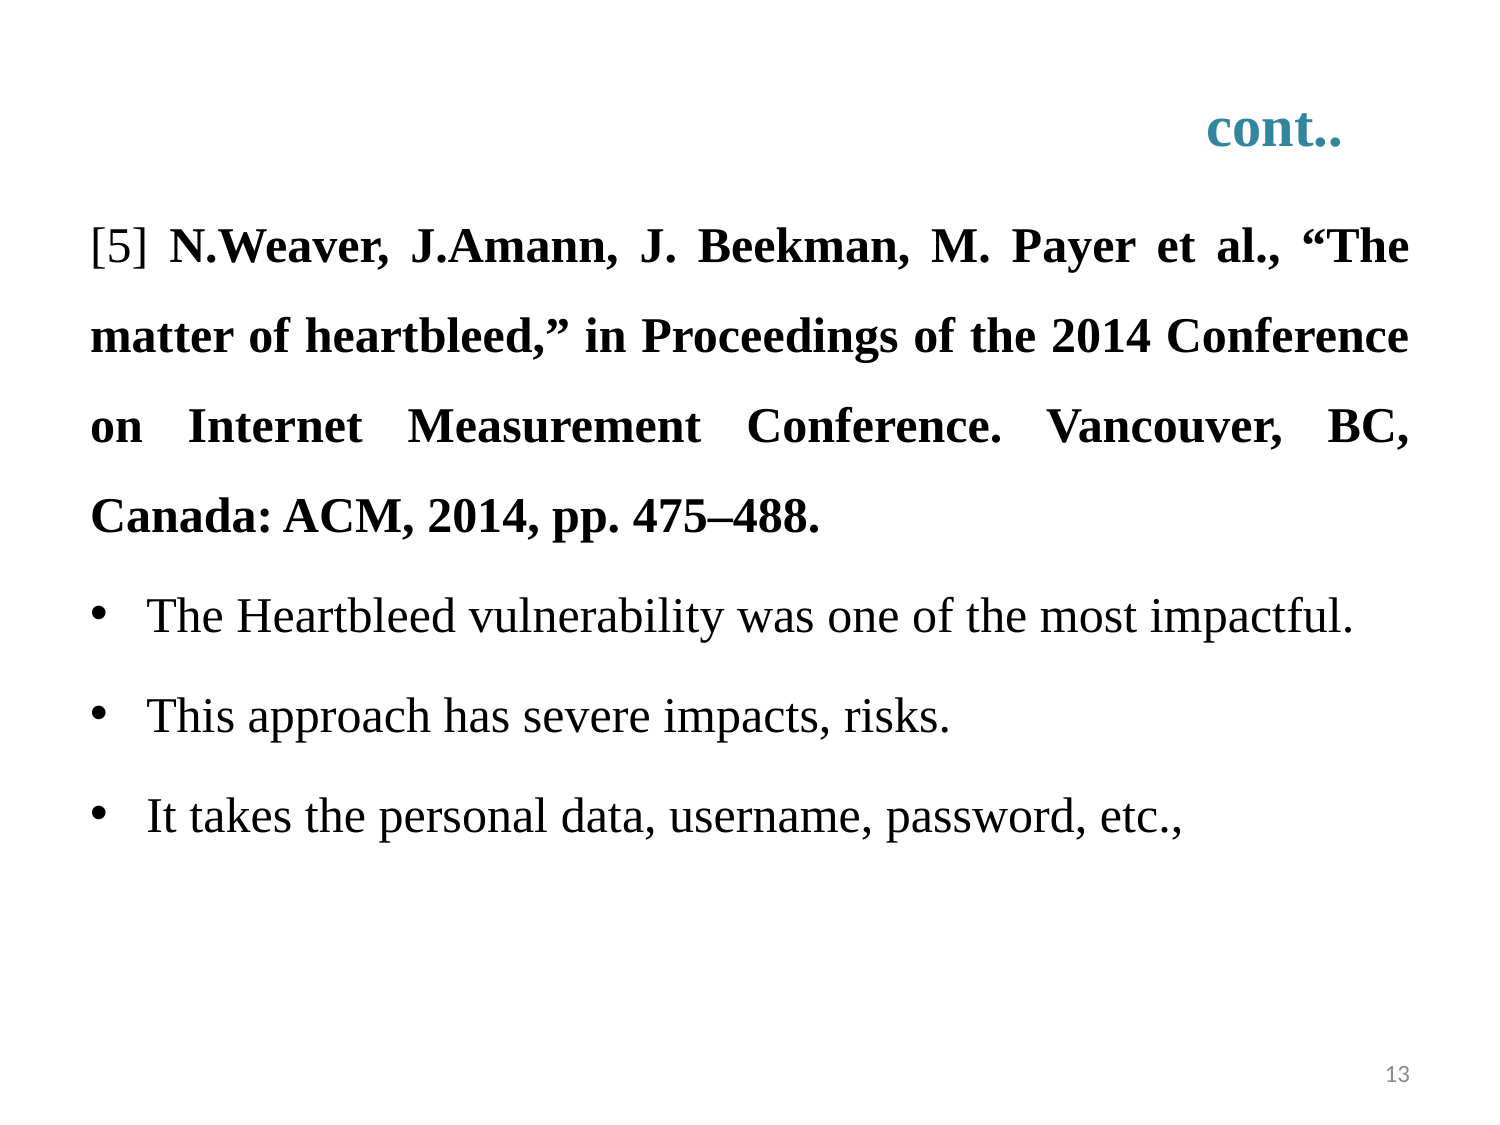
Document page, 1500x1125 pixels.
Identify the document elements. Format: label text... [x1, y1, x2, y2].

slide_number 13 [1074, 1042, 1425, 1103]
title cont.. [75, 45, 1425, 174]
list [5] N.Weaver, J.Amann, J. Beekman, M. Payer et al., “The matter of heartbleed,” in Proceedings of the 2014 Conference on Internet Measurement Conference. Vancouver, BC, Canada: ACM, 2014, pp. 475–488. The Heartbleed vulnerability was one of the most impactful. This approach has severe impacts, risks. It takes the personal data, username, password, etc., [75, 174, 1425, 1063]
